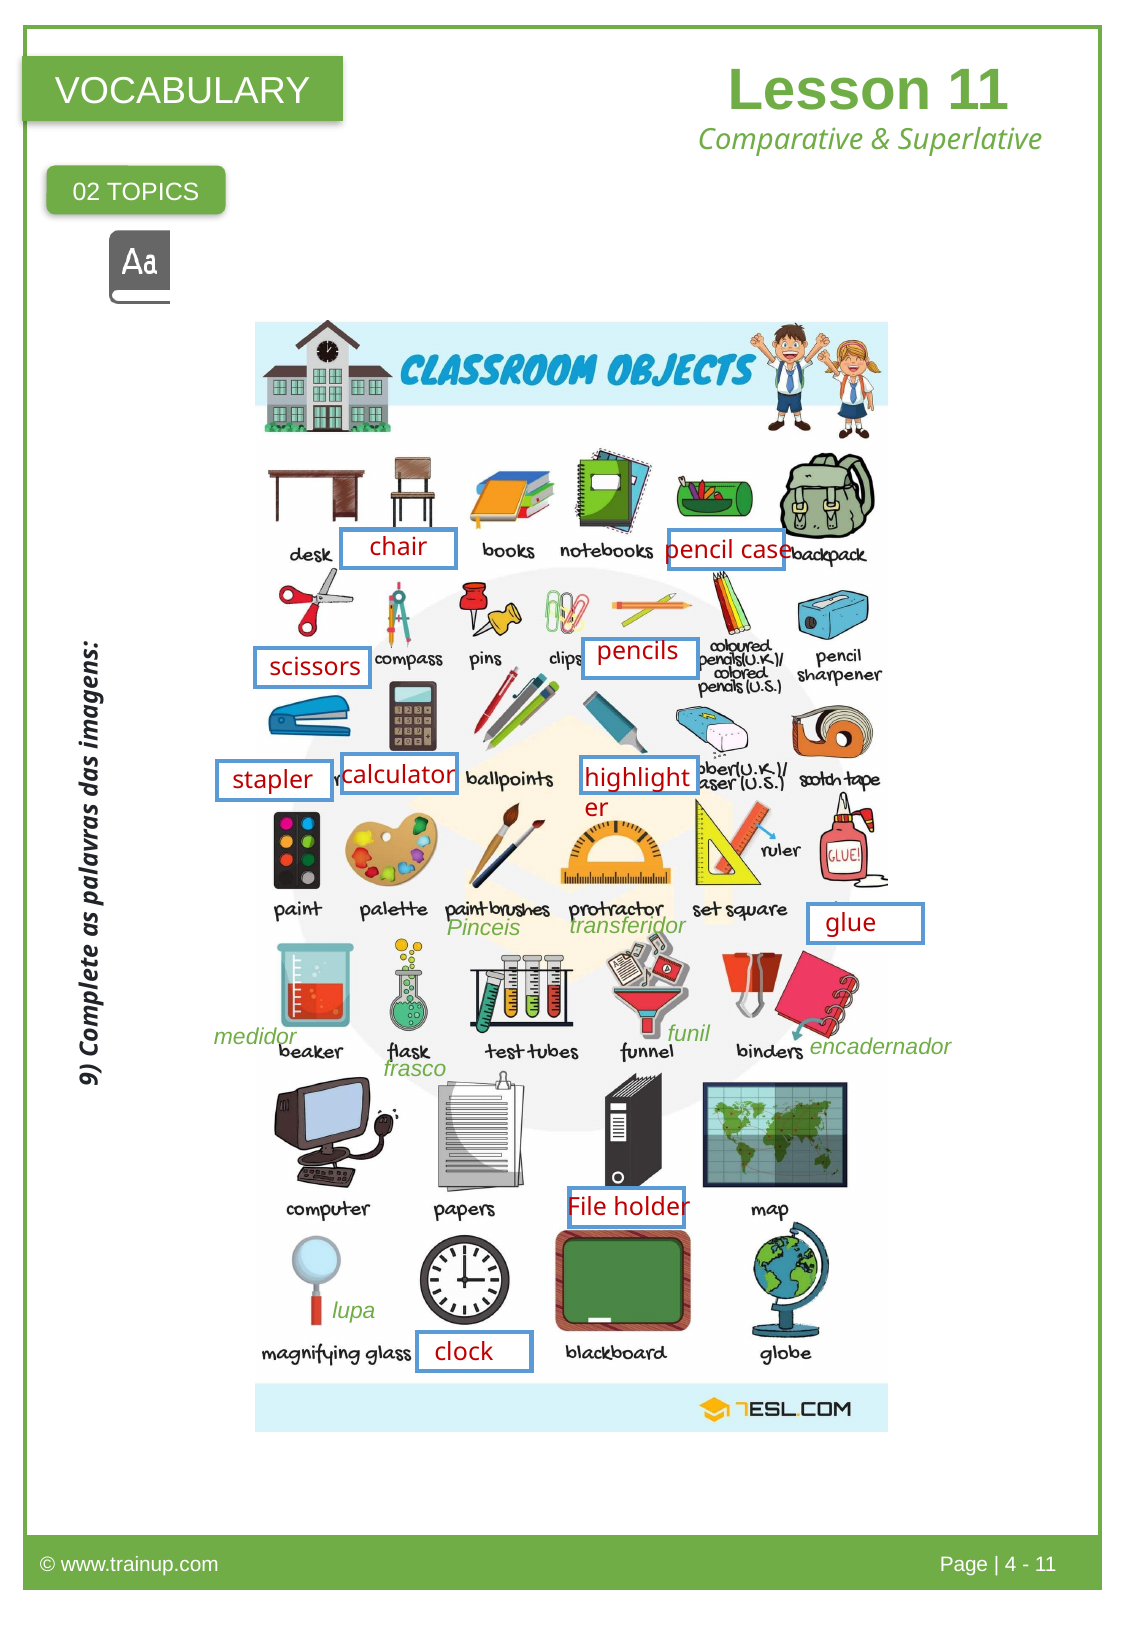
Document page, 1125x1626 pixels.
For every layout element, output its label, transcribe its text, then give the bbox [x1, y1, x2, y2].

text_box Comparative & Superlative [682, 113, 1058, 163]
text_box [23, 25, 1102, 1535]
text_box © www.trainup.com Page | 4 - 11 [23, 1535, 1102, 1590]
text_box [892, 902, 925, 945]
text_box Lesson 11 [712, 44, 1025, 113]
text_box VOCABULARY [22, 56, 343, 121]
text_box medidor [199, 1014, 250, 1057]
picture [98, 227, 179, 308]
text_box 02 TOPICS [45, 164, 227, 216]
text_box stapler [217, 756, 250, 802]
text_box 9) Complete as palavras das imagens: [65, 224, 111, 1108]
text_box encadernador [892, 1023, 994, 1067]
picture [255, 320, 888, 1432]
